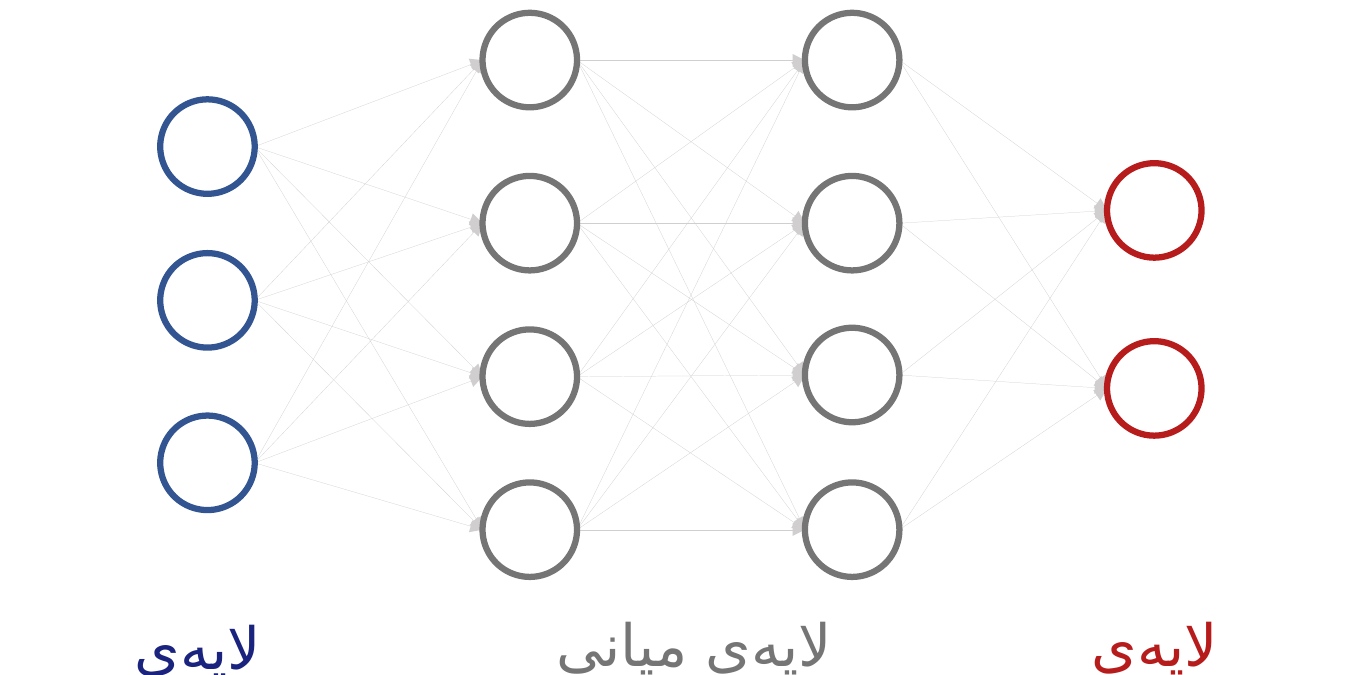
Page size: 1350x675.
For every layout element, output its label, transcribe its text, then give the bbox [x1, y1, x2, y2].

text_box لایه‌ی ورودی [63, 603, 332, 675]
text_box لایه‌ی خروجی [1004, 600, 1306, 675]
text_box [481, 11, 579, 109]
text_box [899, 60, 1108, 210]
text_box [1108, 162, 1203, 259]
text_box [254, 223, 483, 463]
text_box [805, 326, 899, 424]
text_box [159, 98, 254, 195]
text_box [577, 376, 805, 530]
text_box [159, 414, 254, 512]
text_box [577, 60, 805, 223]
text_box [577, 223, 805, 376]
text_box [483, 328, 577, 425]
text_box [803, 481, 901, 578]
text_box [803, 11, 901, 109]
text_box [1108, 340, 1203, 437]
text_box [254, 60, 483, 223]
text_box [483, 174, 577, 272]
text_box [159, 252, 254, 349]
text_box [254, 463, 483, 530]
text_box [805, 174, 899, 272]
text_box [899, 210, 1108, 530]
text_box [481, 481, 579, 578]
text_box لایه‌ی میانی [536, 601, 852, 675]
